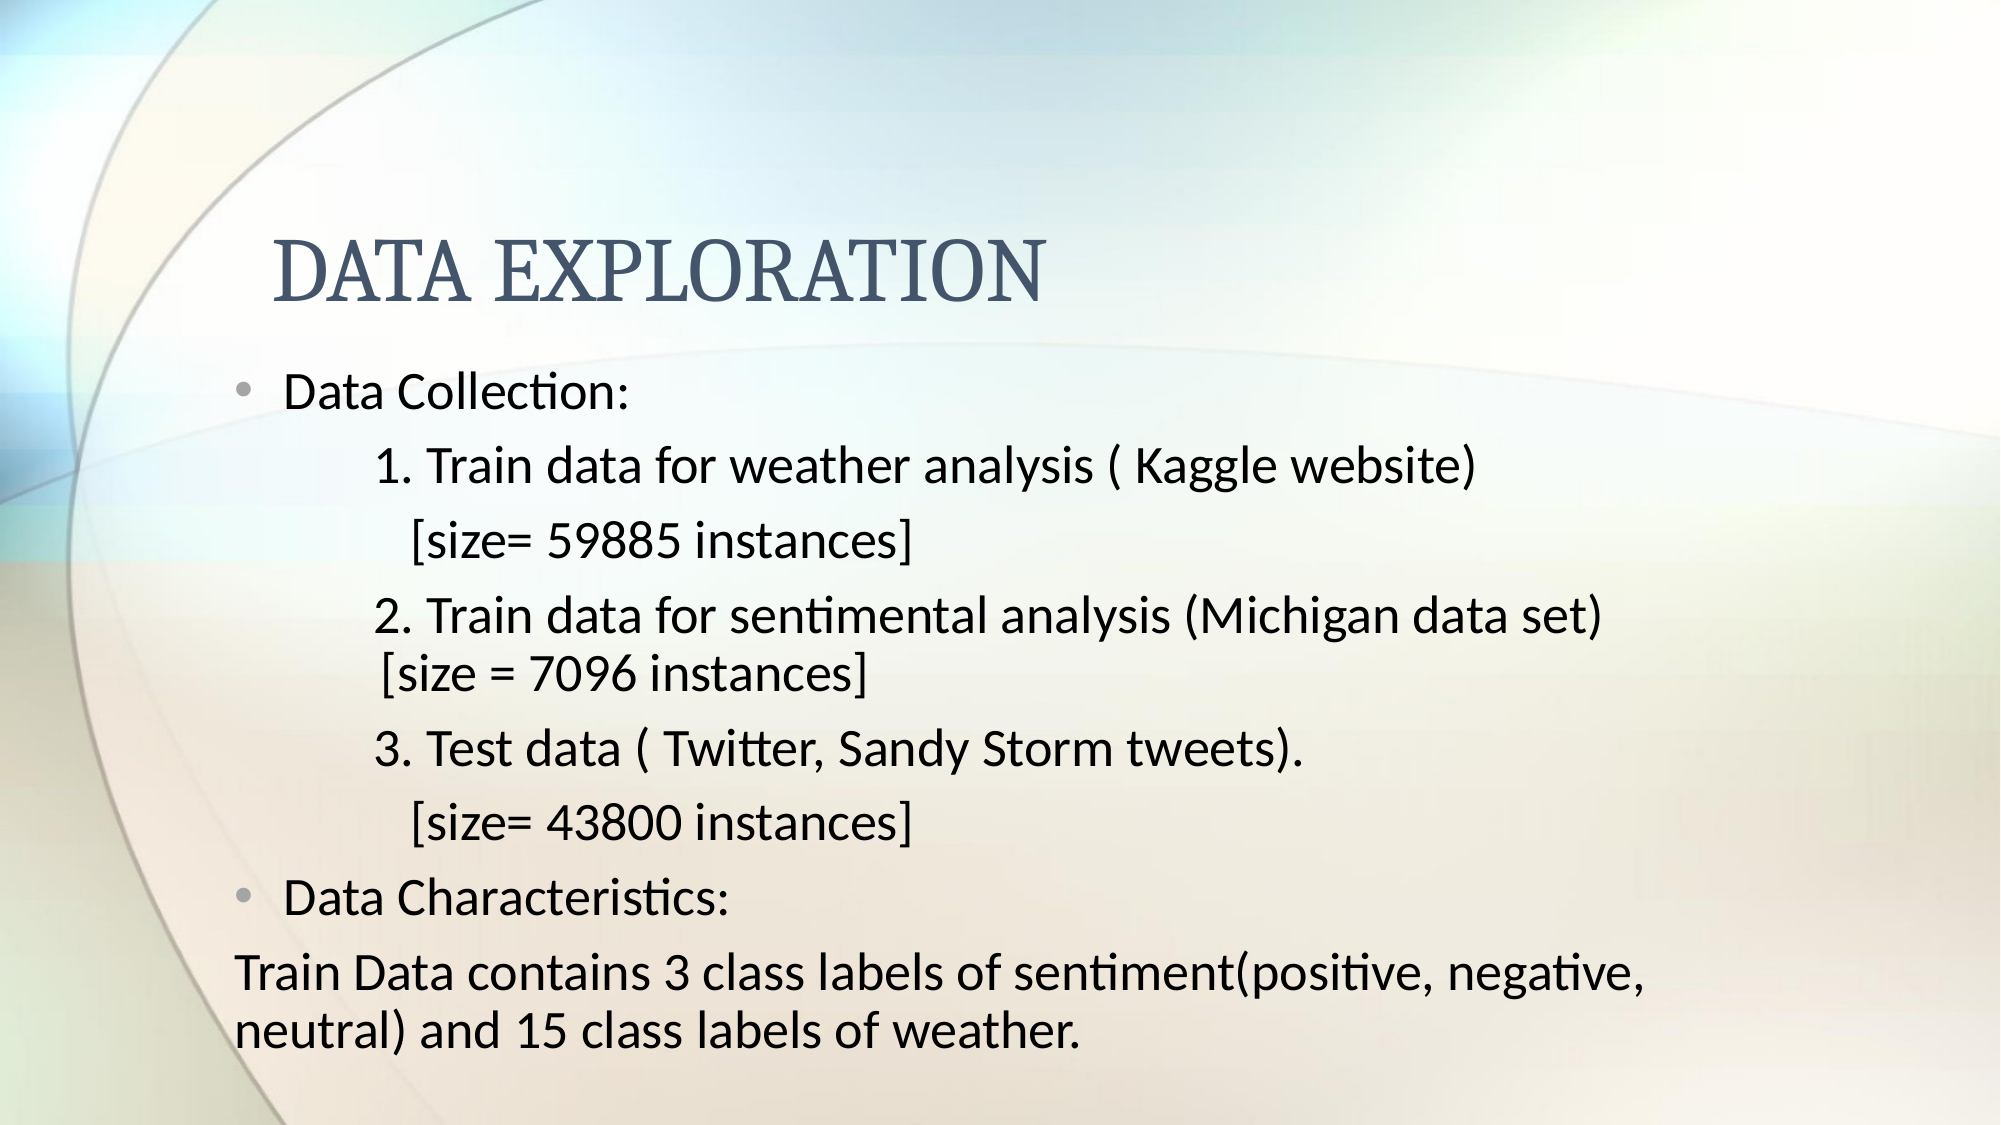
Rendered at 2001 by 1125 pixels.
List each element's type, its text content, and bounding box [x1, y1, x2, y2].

title DATA EXPLORATION [256, 155, 1738, 374]
list Data Collection: 1. Train data for weather analysis ( Kaggle website) [size= 59885 instances] 2. Train data for sentimental analysis (Michigan data set) [size = 7096 instances] 3. Test data ( Twitter, Sandy Storm tweets). [size= 43800 instances] Data Characteristics: Train Data contains 3 class labels of sentiment(positive, negative, neutral) and 15 class labels of weather. [219, 354, 1826, 1069]
picture [0, 0, 2001, 1125]
